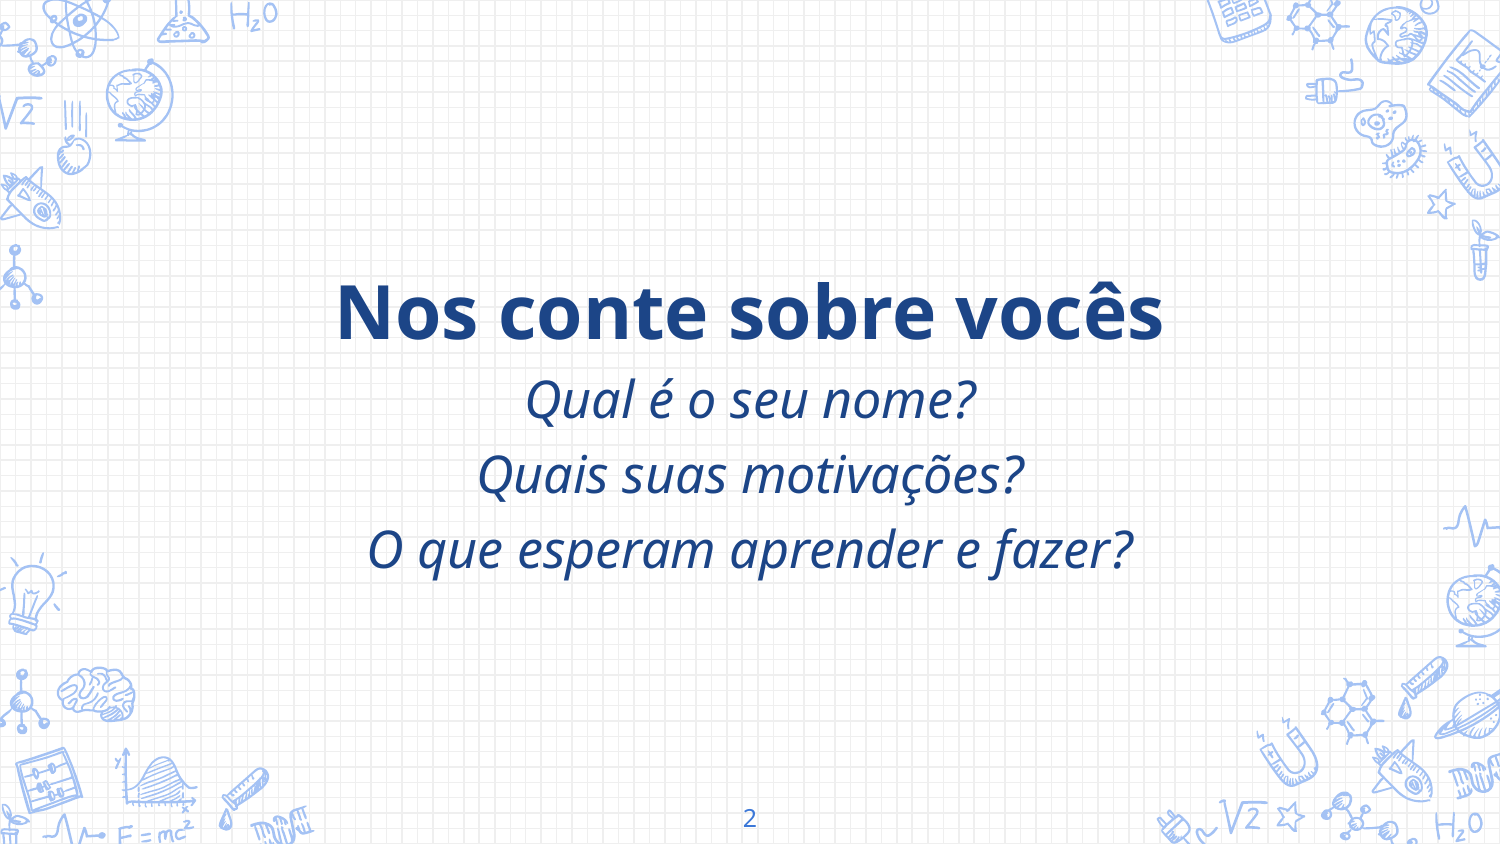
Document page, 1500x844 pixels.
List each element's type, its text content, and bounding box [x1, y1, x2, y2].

slide_number ‹#› [705, 796, 795, 844]
list Nos conte sobre vocês Qual é o seu nome? Quais suas motivações? O que esperam aprender e fazer? [315, 354, 1185, 490]
